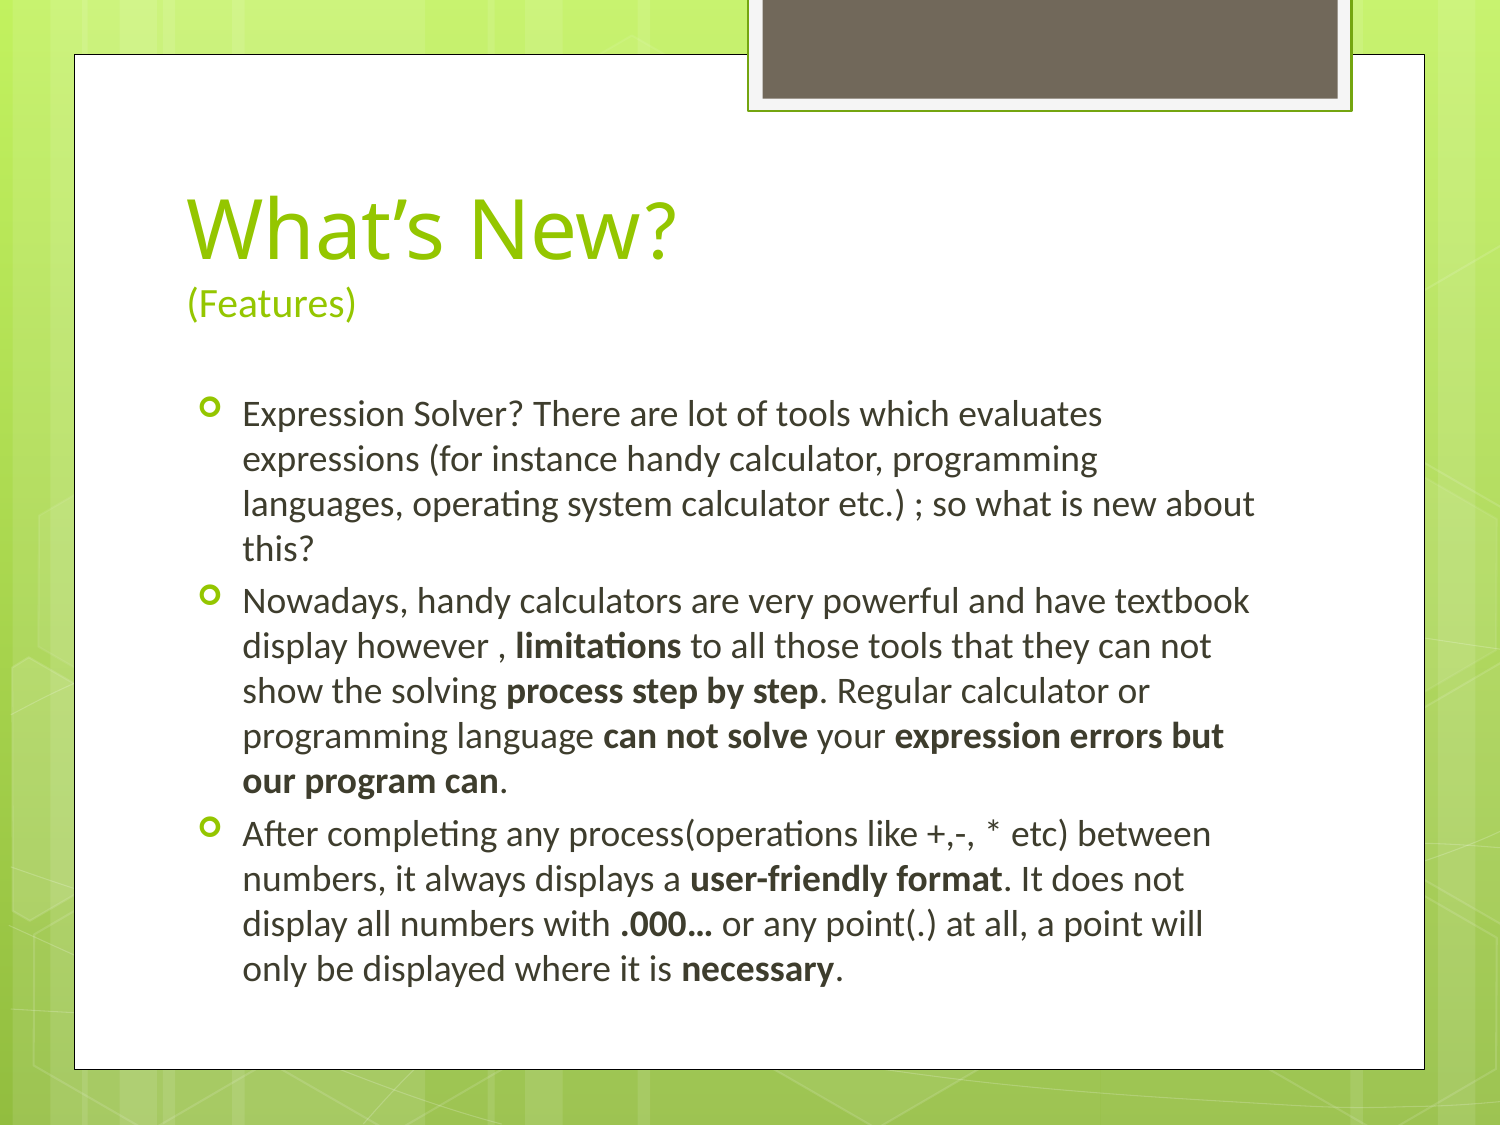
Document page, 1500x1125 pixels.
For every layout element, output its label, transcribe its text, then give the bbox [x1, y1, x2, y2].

title What’s New? (Features) [171, 168, 1324, 357]
list Expression Solver? There are lot of tools which evaluates expressions (for instance handy calculator, programming languages, operating system calculator etc.) ; so what is new about this? Nowadays, handy calculators are very powerful and have textbook display however , limitations to all those tools that they can not show the solving process step by step. Regular calculator or programming language can not solve your expression errors but our program can. After completing any process(operations like +,-, * etc) between numbers, it always displays a user-friendly format. It does not display all numbers with .000… or any point(.) at all, a point will only be displayed where it is necessary. [171, 381, 1283, 957]
